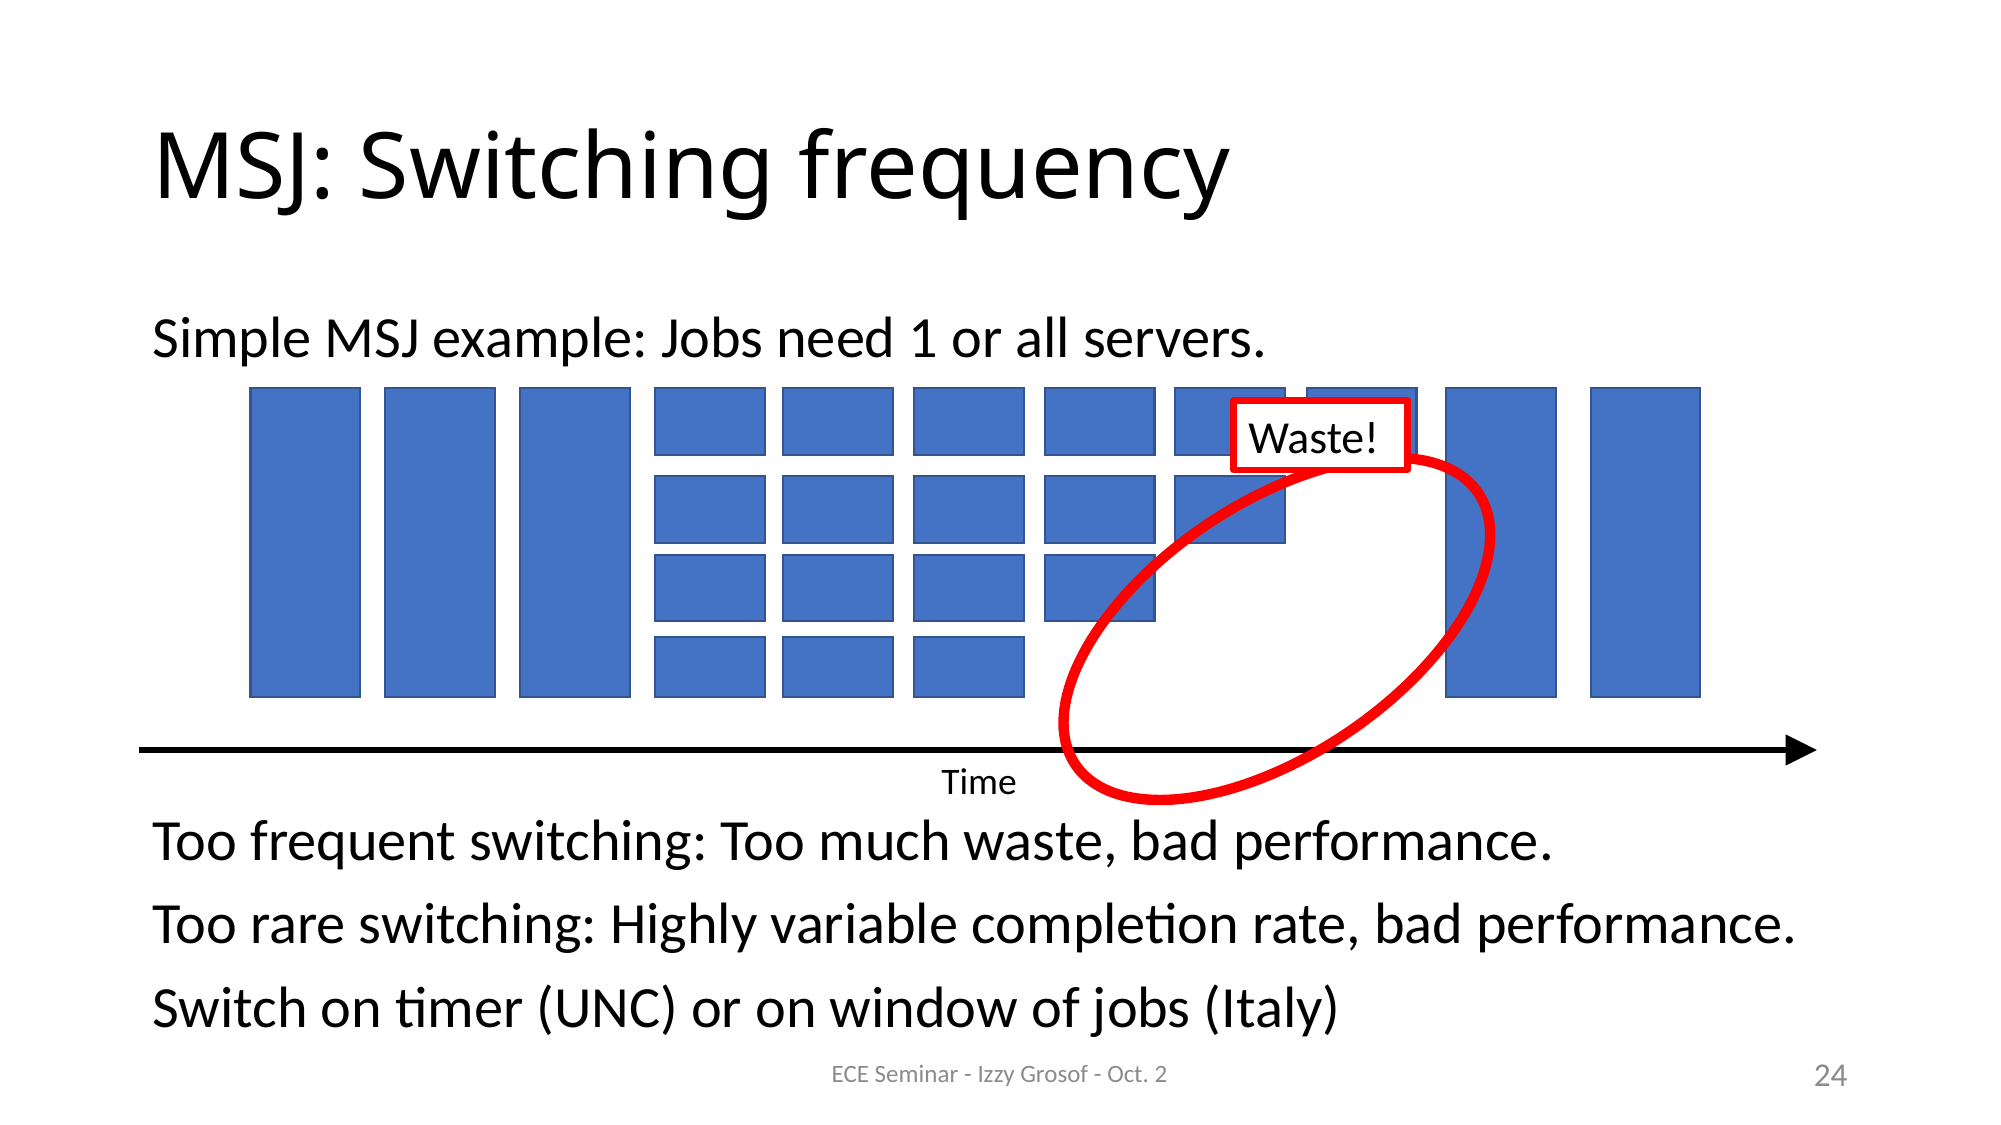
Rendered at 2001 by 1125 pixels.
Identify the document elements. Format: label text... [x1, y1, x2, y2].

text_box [1175, 388, 1286, 400]
slide_number 24 [1412, 1042, 1863, 1103]
text_box [519, 387, 631, 698]
text_box [1590, 387, 1701, 698]
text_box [139, 749, 1817, 811]
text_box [654, 388, 765, 698]
text_box [384, 387, 496, 698]
text_box [249, 387, 361, 698]
text_box [1445, 387, 1557, 698]
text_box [1044, 388, 1155, 400]
title MSJ: Switching frequency [137, 59, 1863, 278]
text_box [1306, 387, 1418, 400]
footer ECE Seminar - Izzy Grosof - Oct. 2 [662, 1042, 1338, 1103]
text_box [914, 388, 1024, 698]
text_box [783, 388, 894, 698]
list Simple MSJ example: Jobs need 1 or all servers. Too frequent switching: Too much waste, bad performance. Too rare switching: Highly variable completion rate, bad performance. Switch on timer (UNC) or on window of jobs (Italy) [137, 299, 1863, 1066]
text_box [1033, 400, 1520, 755]
